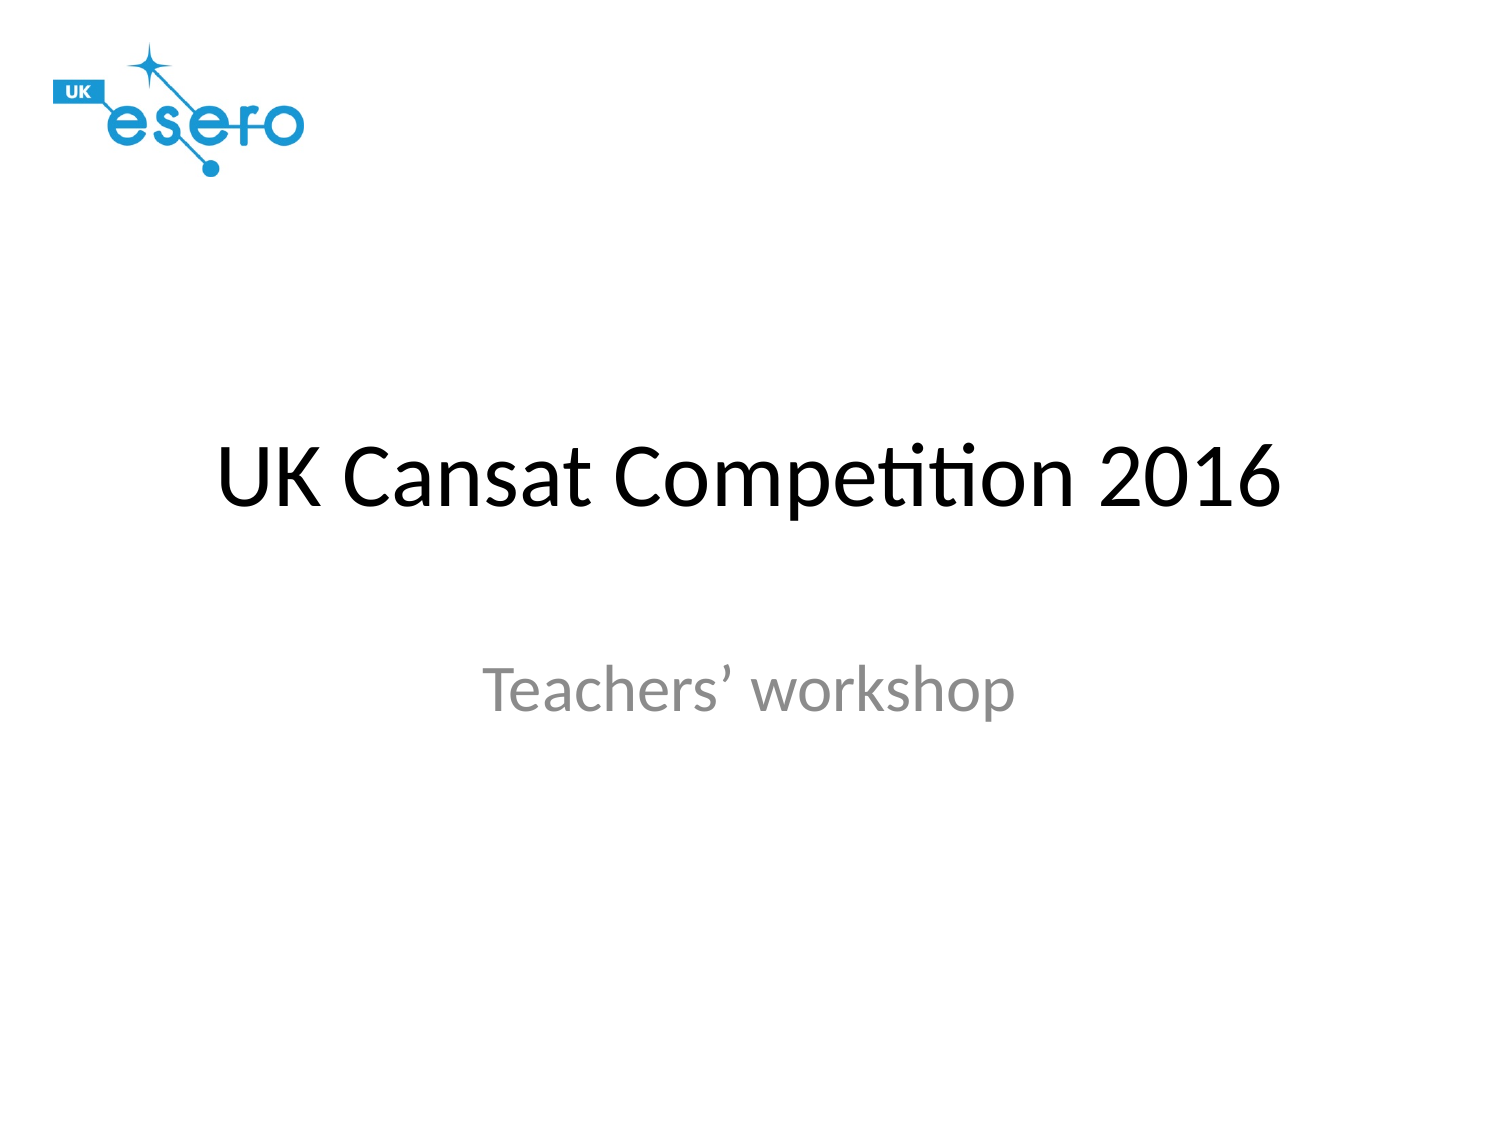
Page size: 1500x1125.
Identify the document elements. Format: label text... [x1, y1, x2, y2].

subtitle Teachers’ workshop [225, 637, 1275, 925]
picture [53, 42, 304, 177]
title UK Cansat Competition 2016 [112, 349, 1388, 591]
